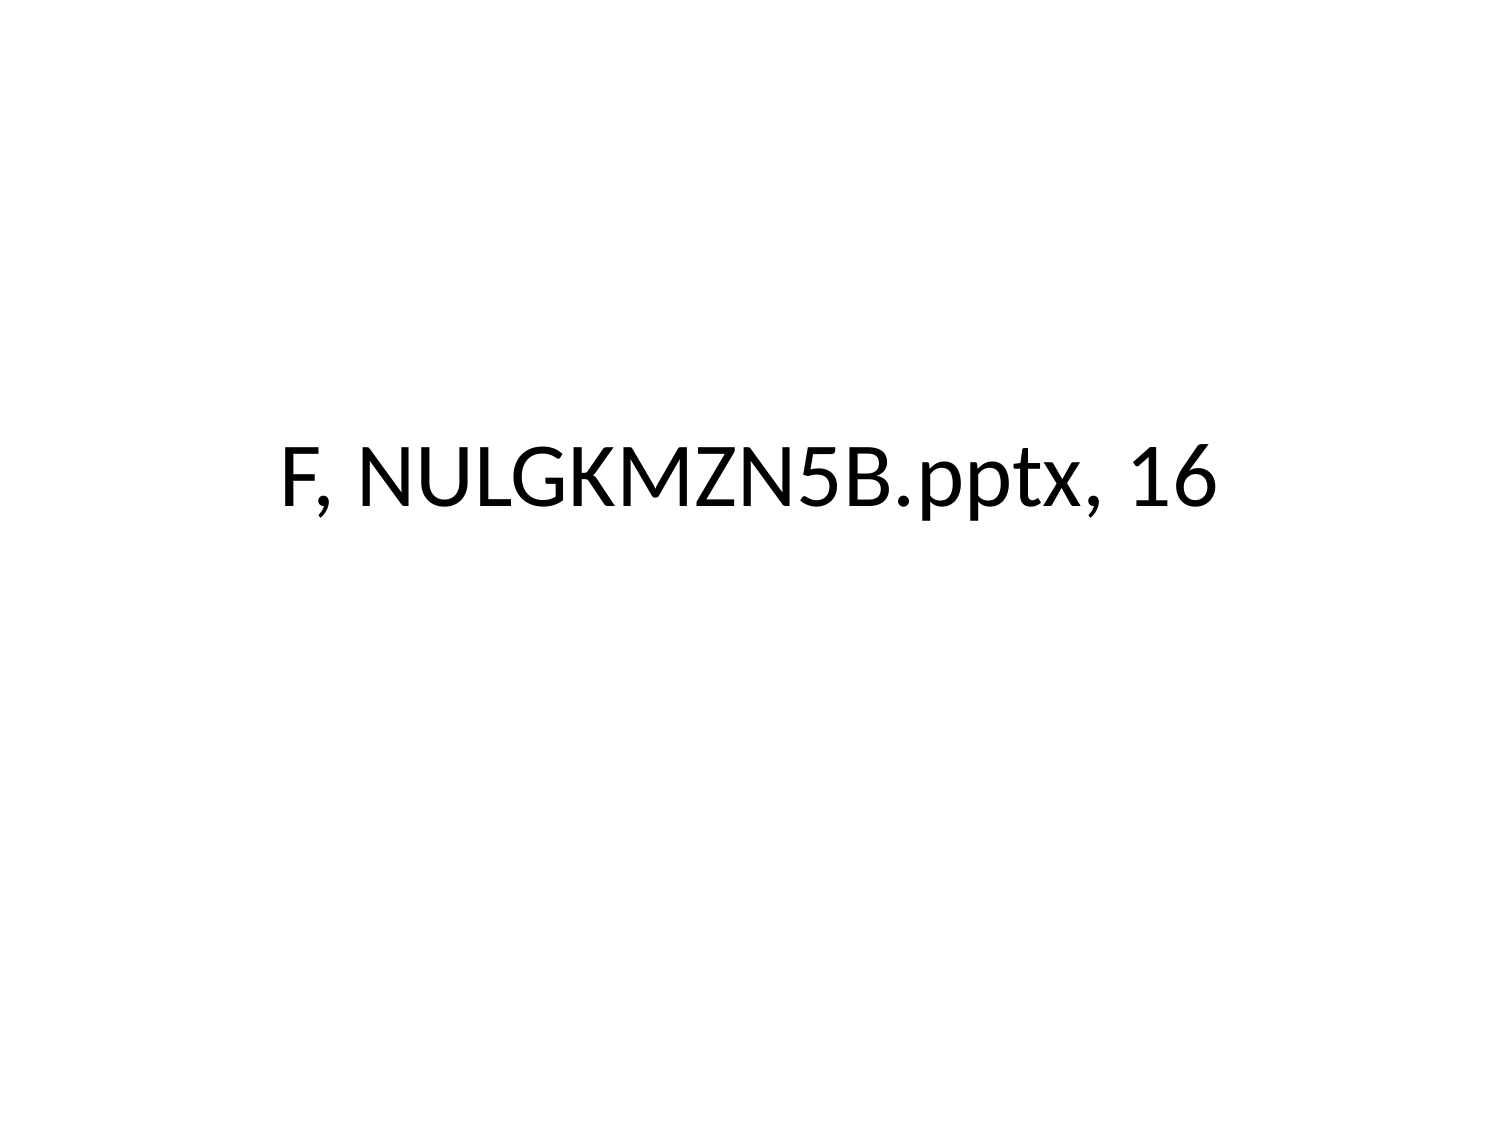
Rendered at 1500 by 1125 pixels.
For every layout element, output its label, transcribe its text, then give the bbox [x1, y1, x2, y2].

title F, NULGKMZN5B.pptx, 16 [112, 349, 1388, 591]
